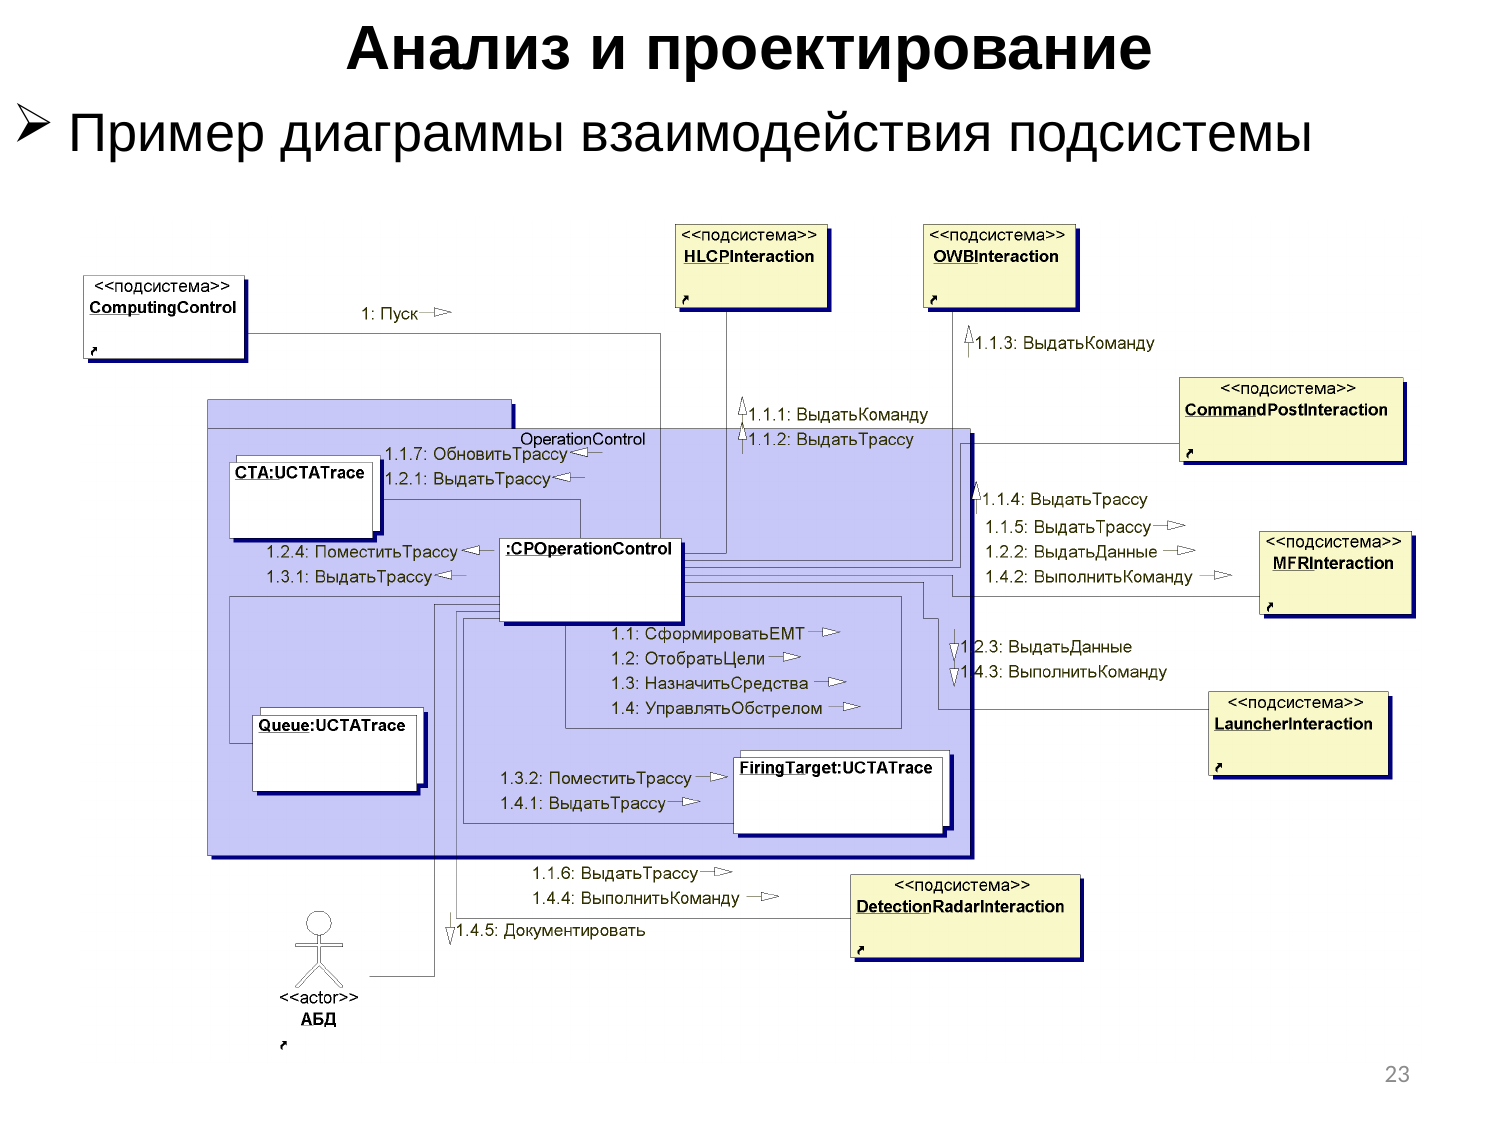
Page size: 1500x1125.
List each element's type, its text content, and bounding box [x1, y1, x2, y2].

slide_number 23 [1074, 1067, 1425, 1103]
text_box Анализ и проектирование [0, 0, 1500, 90]
picture [77, 219, 1423, 1064]
list Пример диаграммы взаимодействия подсистемы [0, 90, 1498, 185]
